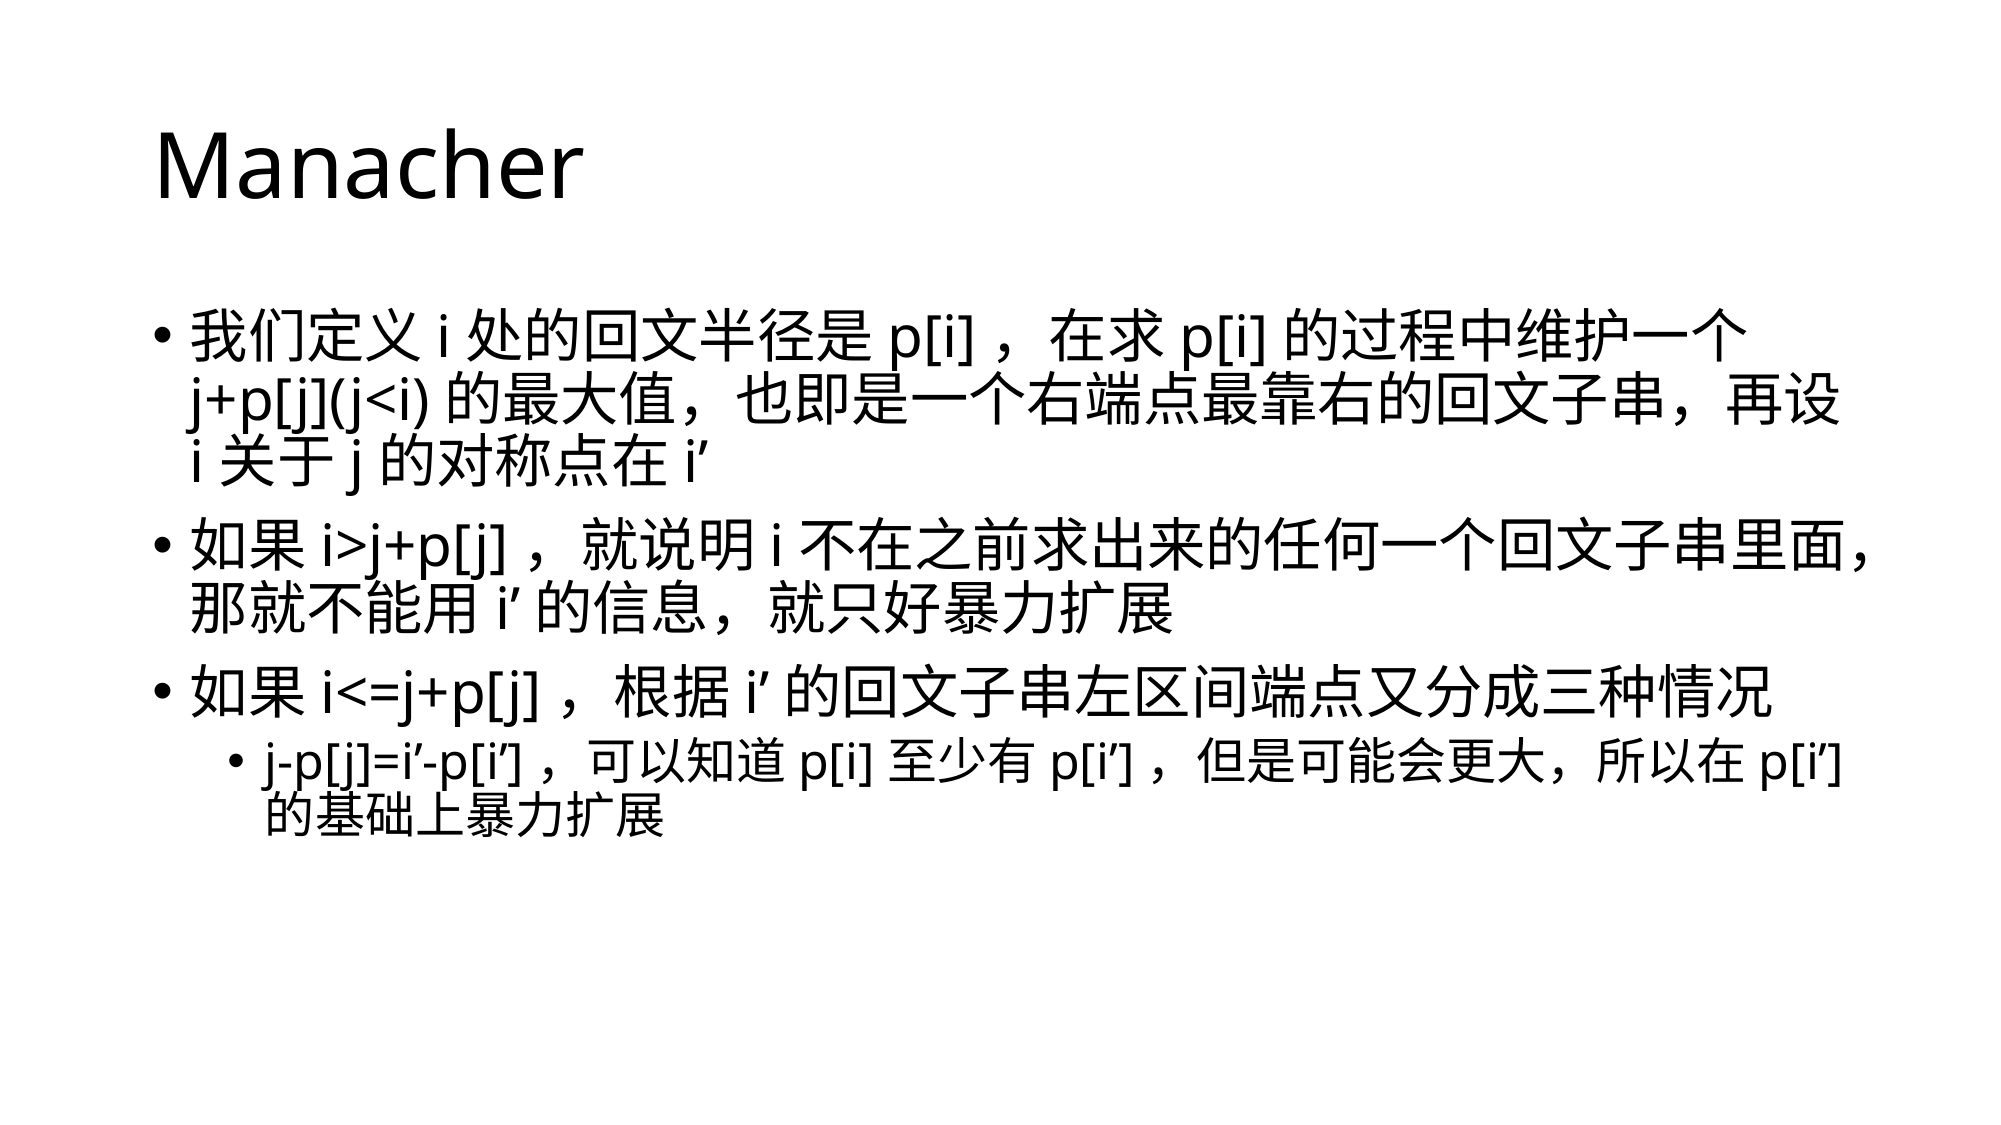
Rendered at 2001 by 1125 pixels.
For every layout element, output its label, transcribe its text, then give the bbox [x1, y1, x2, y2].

list 我们定义i处的回文半径是p[i]，在求p[i]的过程中维护一个j+p[j](j<i)的最大值，也即是一个右端点最靠右的回文子串，再设i关于j的对称点在i’ 如果i>j+p[j]，就说明i不在之前求出来的任何一个回文子串里面，那就不能用i’的信息，就只好暴力扩展 如果i<=j+p[j]，根据i’的回文子串左区间端点又分成三种情况 j-p[j]=i’-p[i’]，可以知道p[i]至少有p[i’]，但是可能会更大，所以在p[i’]的基础上暴力扩展 [137, 299, 1863, 1014]
title Manacher [137, 59, 1863, 278]
